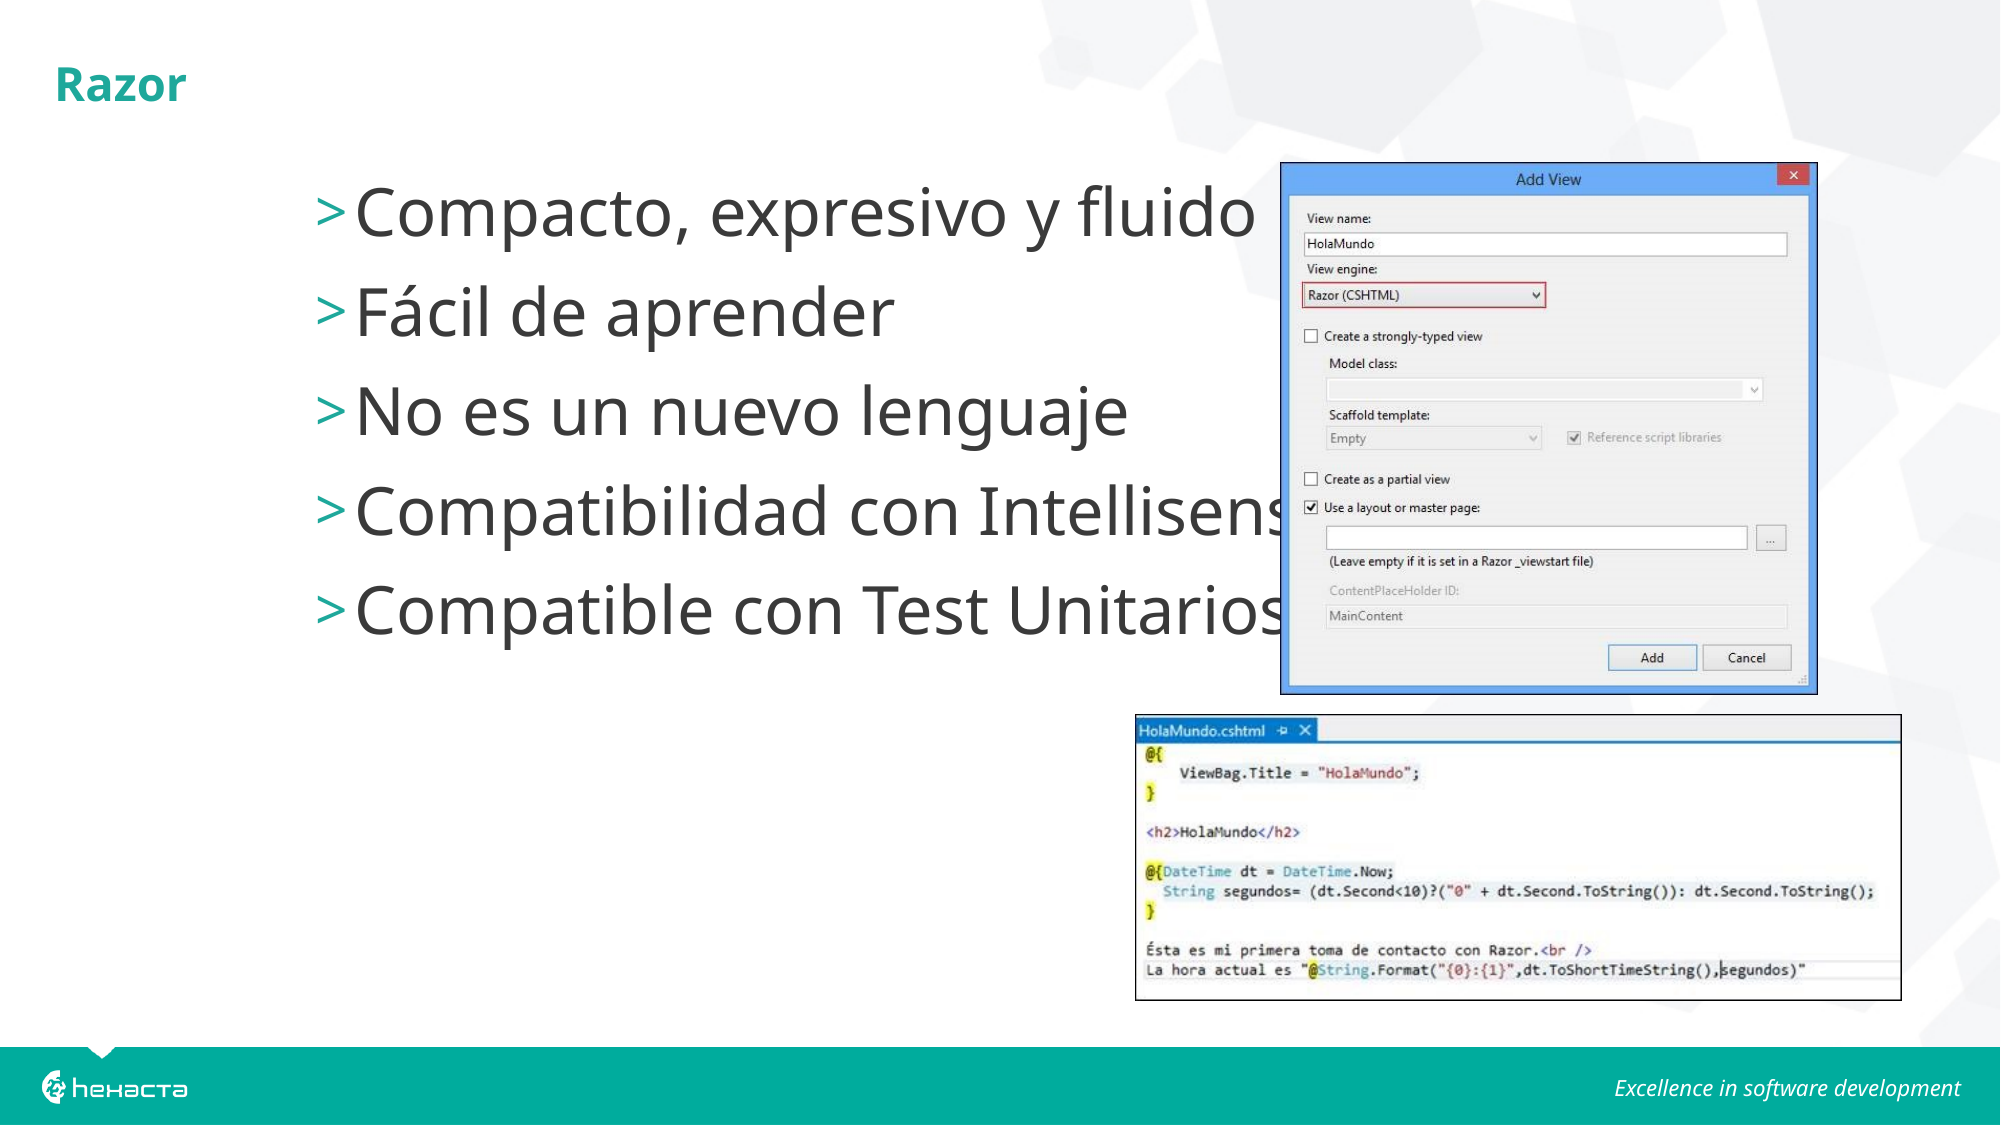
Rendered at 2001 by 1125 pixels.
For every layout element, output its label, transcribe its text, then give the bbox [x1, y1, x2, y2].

title Razor [39, 46, 1961, 122]
picture [0, 0, 2001, 1125]
list Compacto, expresivo y fluido Fácil de aprender No es un nuevo lenguaje Compatibilidad con Intellisense Compatible con Test Unitarios [300, 162, 1663, 988]
